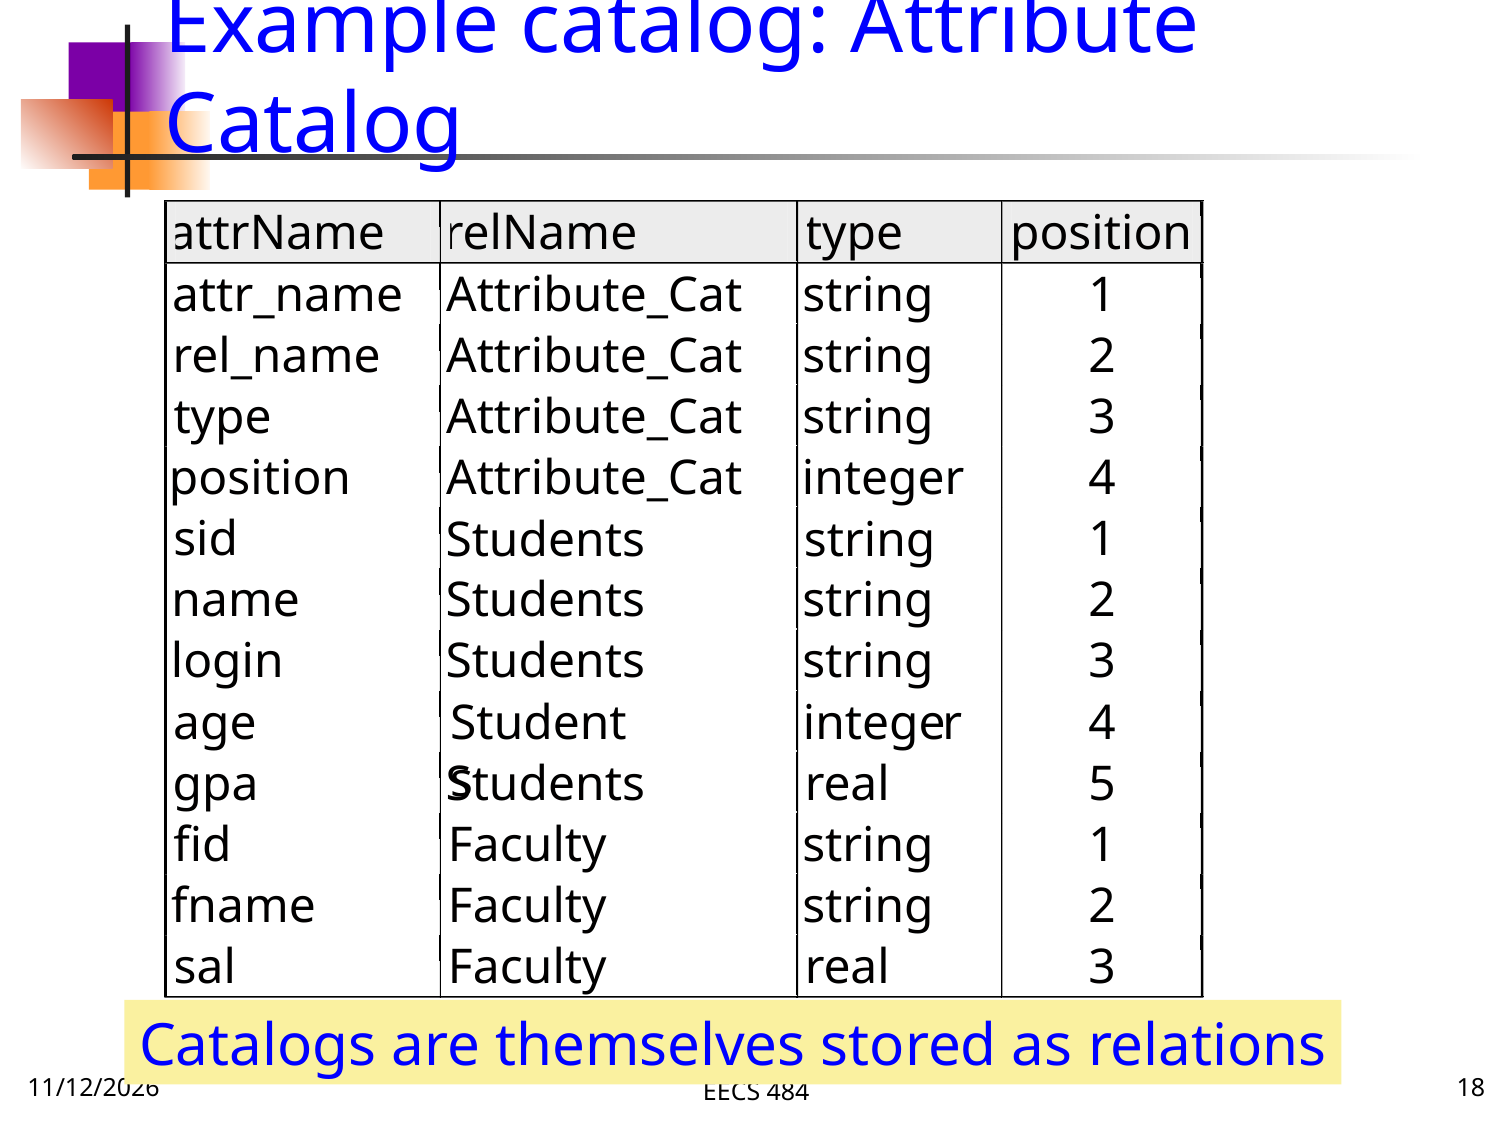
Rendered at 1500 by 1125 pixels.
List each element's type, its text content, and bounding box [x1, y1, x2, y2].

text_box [162, 199, 1213, 1001]
text_box EECS 484 [349, 1085, 1163, 1113]
title Example catalog: Attribute Catalog [150, 0, 1475, 163]
text_box 18 [1187, 1037, 1500, 1113]
text_box Catalogs are themselves stored as relations [124, 999, 1342, 1085]
text_box 11/23/15 [12, 1037, 325, 1113]
